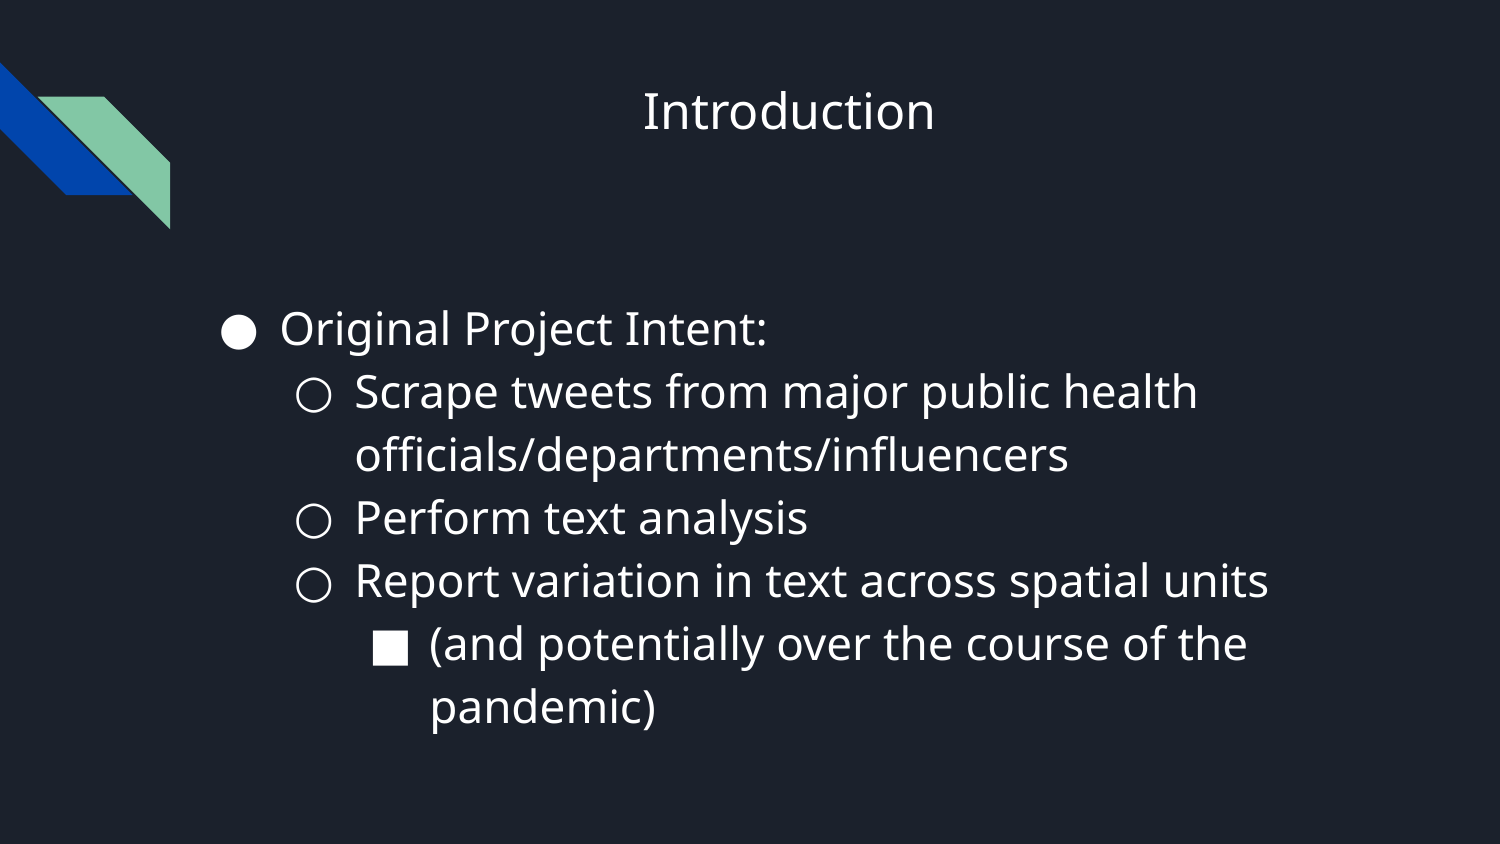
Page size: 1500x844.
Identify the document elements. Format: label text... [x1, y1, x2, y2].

title Introduction [212, 64, 1368, 159]
list Original Project Intent: Scrape tweets from major public health officials/departments/influencers Perform text analysis Report variation in text across spatial units (and potentially over the course of the pandemic) [189, 276, 1368, 754]
